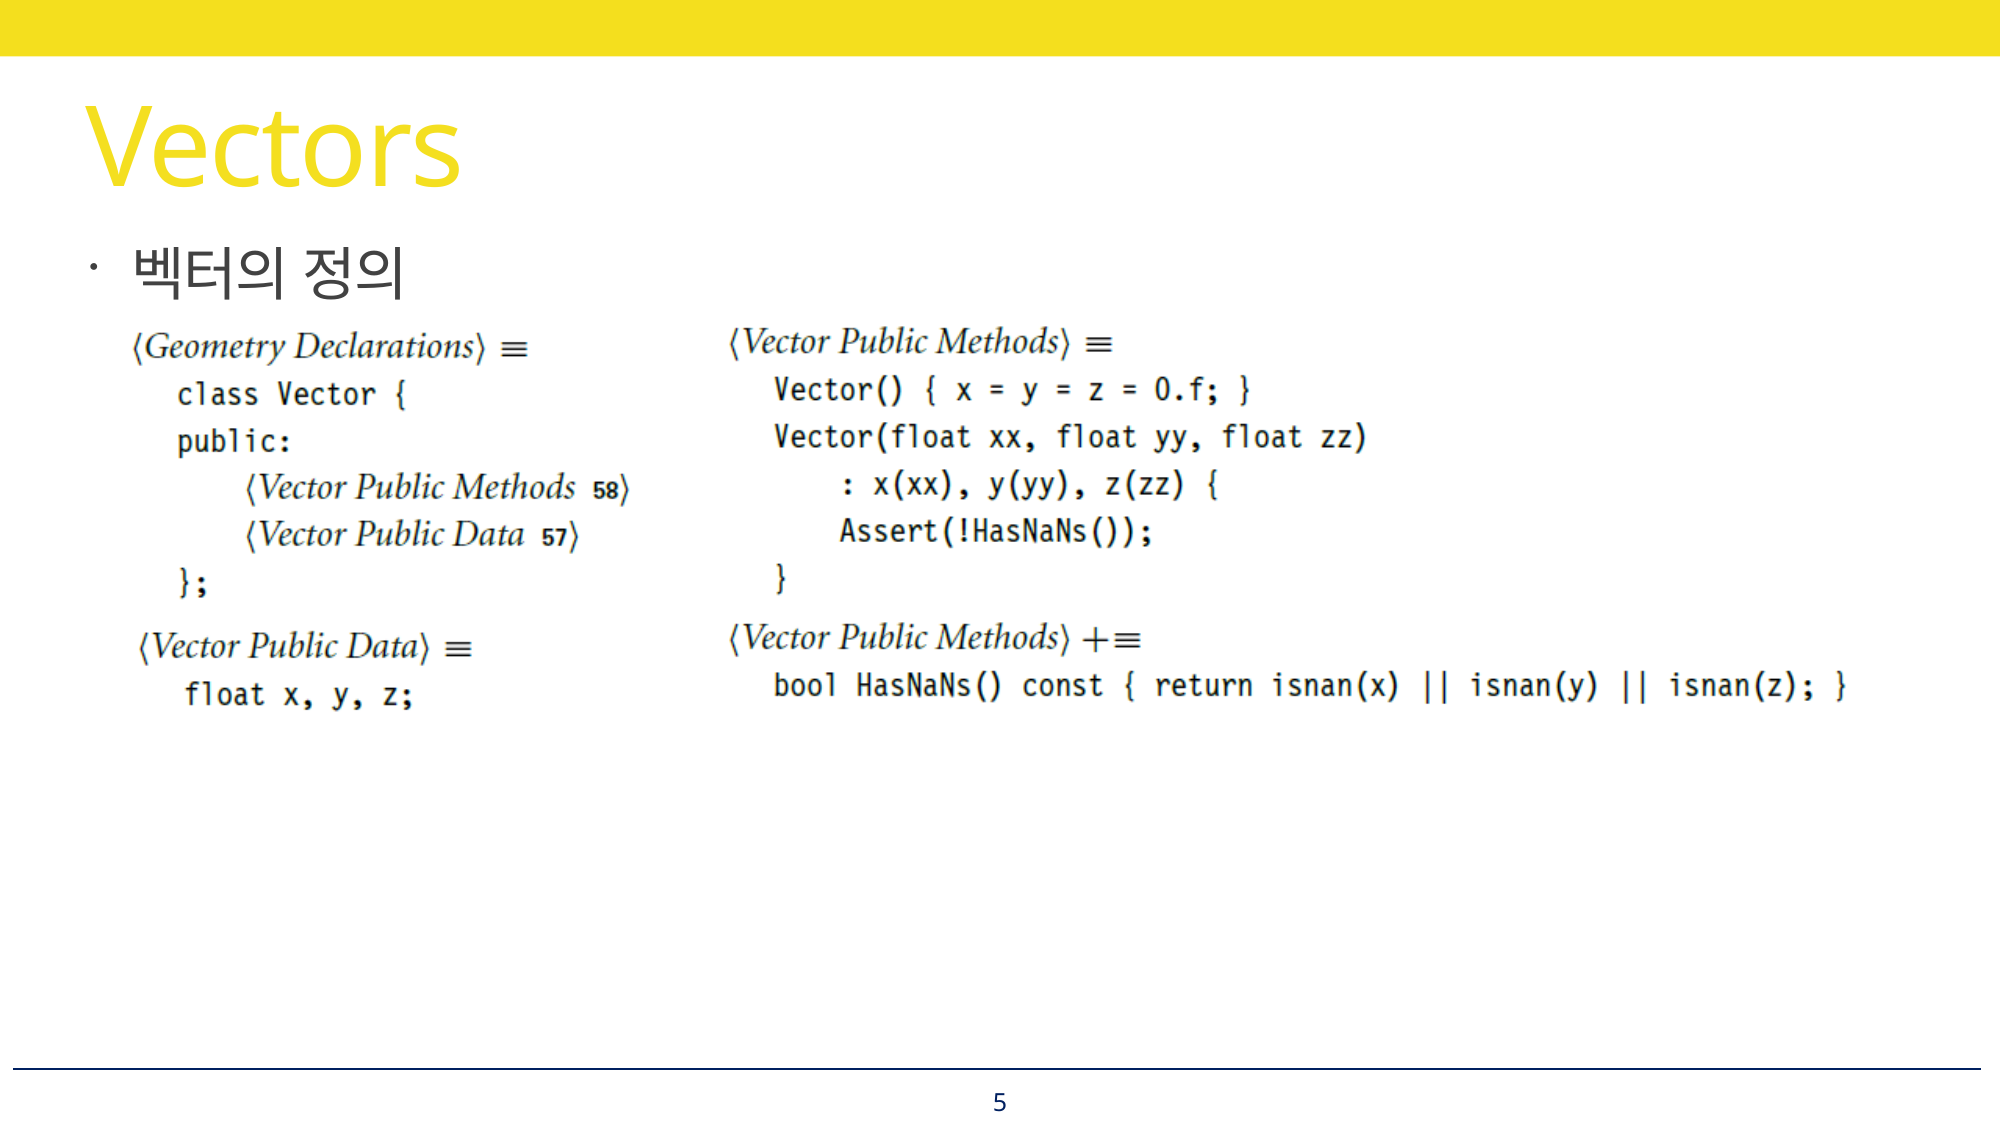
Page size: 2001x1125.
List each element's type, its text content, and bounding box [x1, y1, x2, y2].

picture [721, 311, 1859, 716]
slide_number 5 [916, 1078, 1084, 1125]
picture [126, 318, 645, 729]
list 벡터의 정의 [85, 237, 1915, 1049]
title Vectors [85, 89, 1915, 212]
